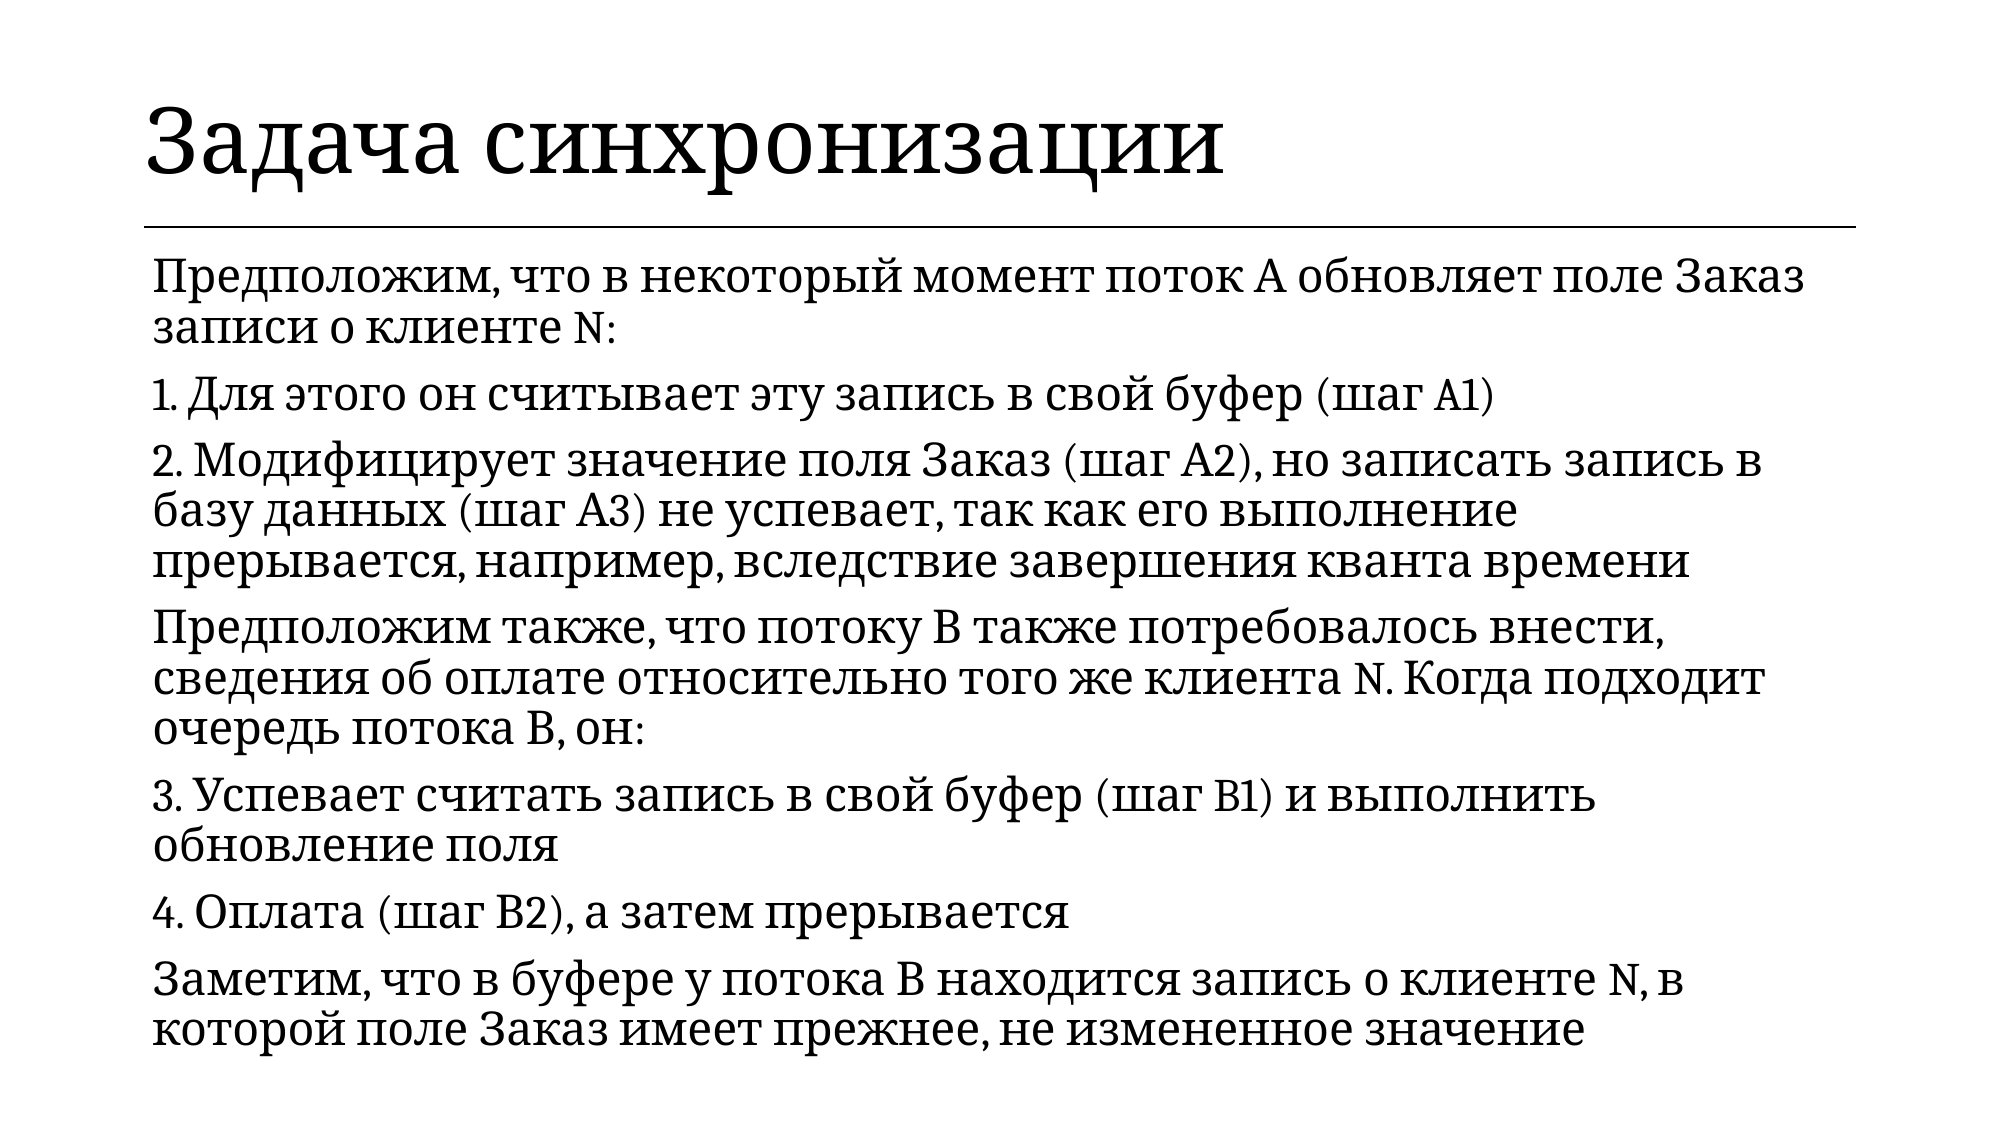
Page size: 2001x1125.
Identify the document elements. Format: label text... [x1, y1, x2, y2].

table_header Задача синхронизации [144, 60, 1856, 226]
list Предположим, что в некоторый момент поток А обновляет поле Заказ записи о клиенте N: 1. Для этого он считывает эту запись в свой буфер (шаг A1) 2. Модифицирует значение поля Заказ (шаг А2), но записать запись в базу данных (шаг А3) не успевает, так как его выполнение прерывается, например, вследствие завершения кванта времени Предположим также, что потоку В также потребовалось внести, сведения об оплате относительно того же клиента N. Когда подходит очередь потока В, он: 3. Успевает считать запись в свой буфер (шаг B1) и выполнить обновление поля 4. Оплата (шаг В2), а затем прерывается Заметим, что в буфере у потока В находится запись о клиенте N, в которой поле Заказ имеет прежнее, не измененное значение [137, 245, 1856, 1066]
